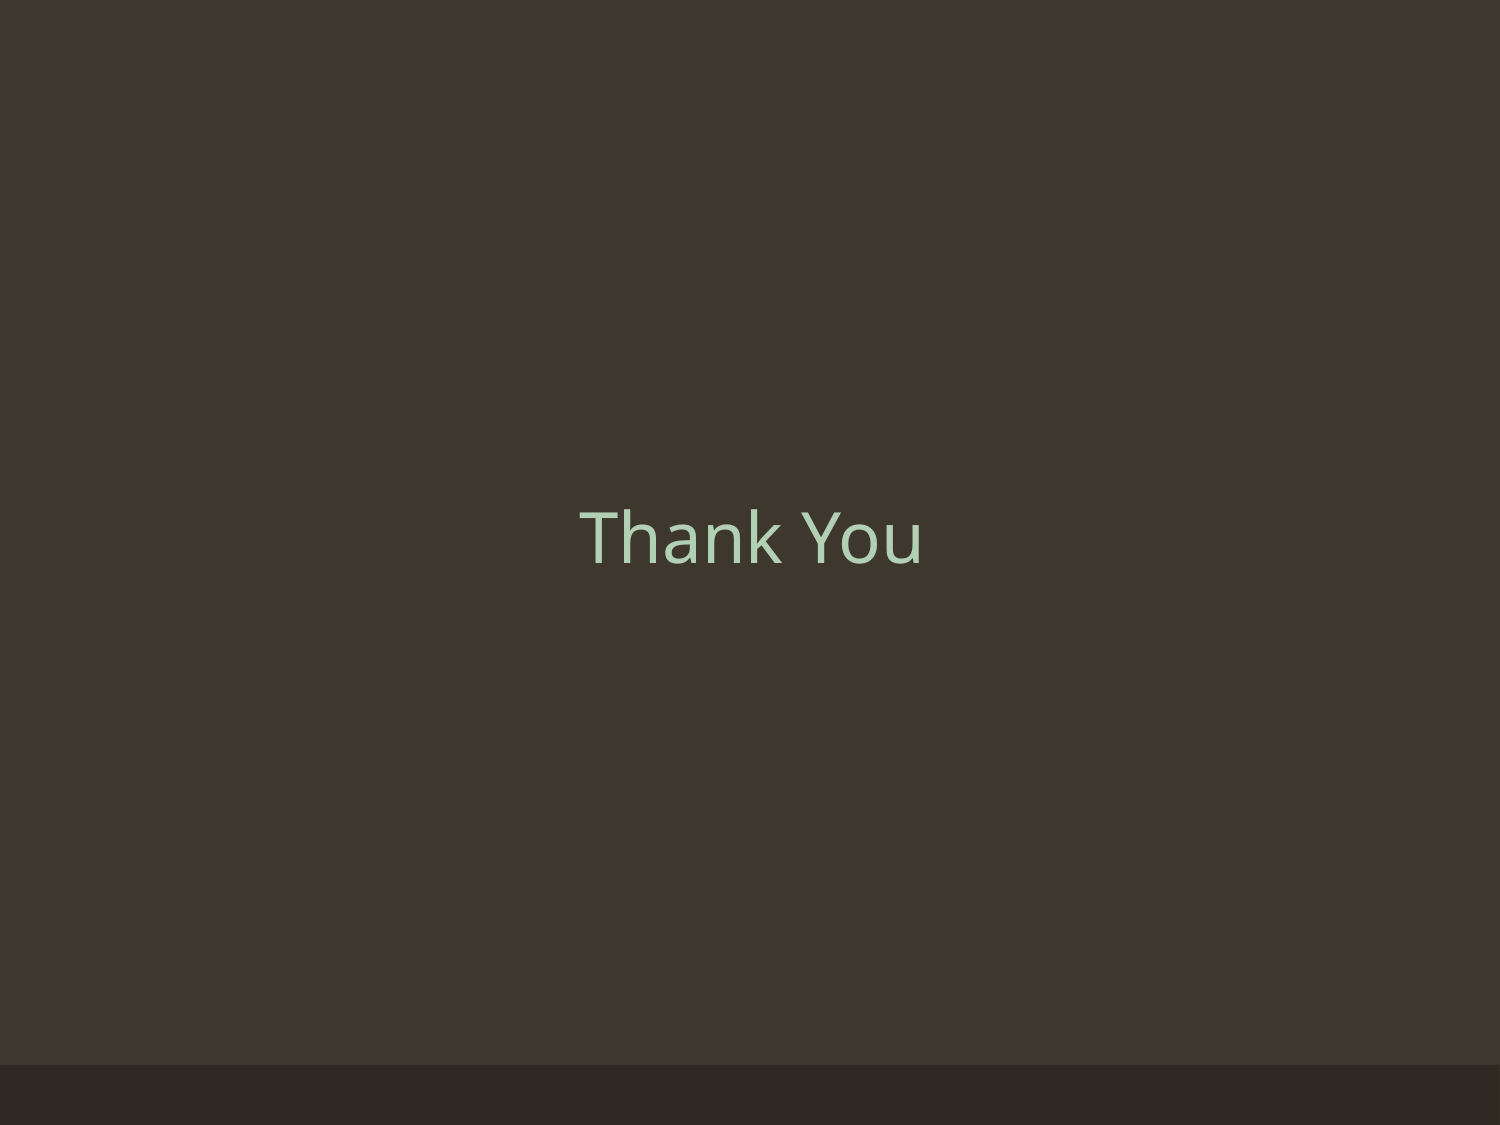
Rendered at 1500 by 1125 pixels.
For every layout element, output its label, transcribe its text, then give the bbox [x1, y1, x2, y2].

title Thank You [105, 398, 1400, 587]
